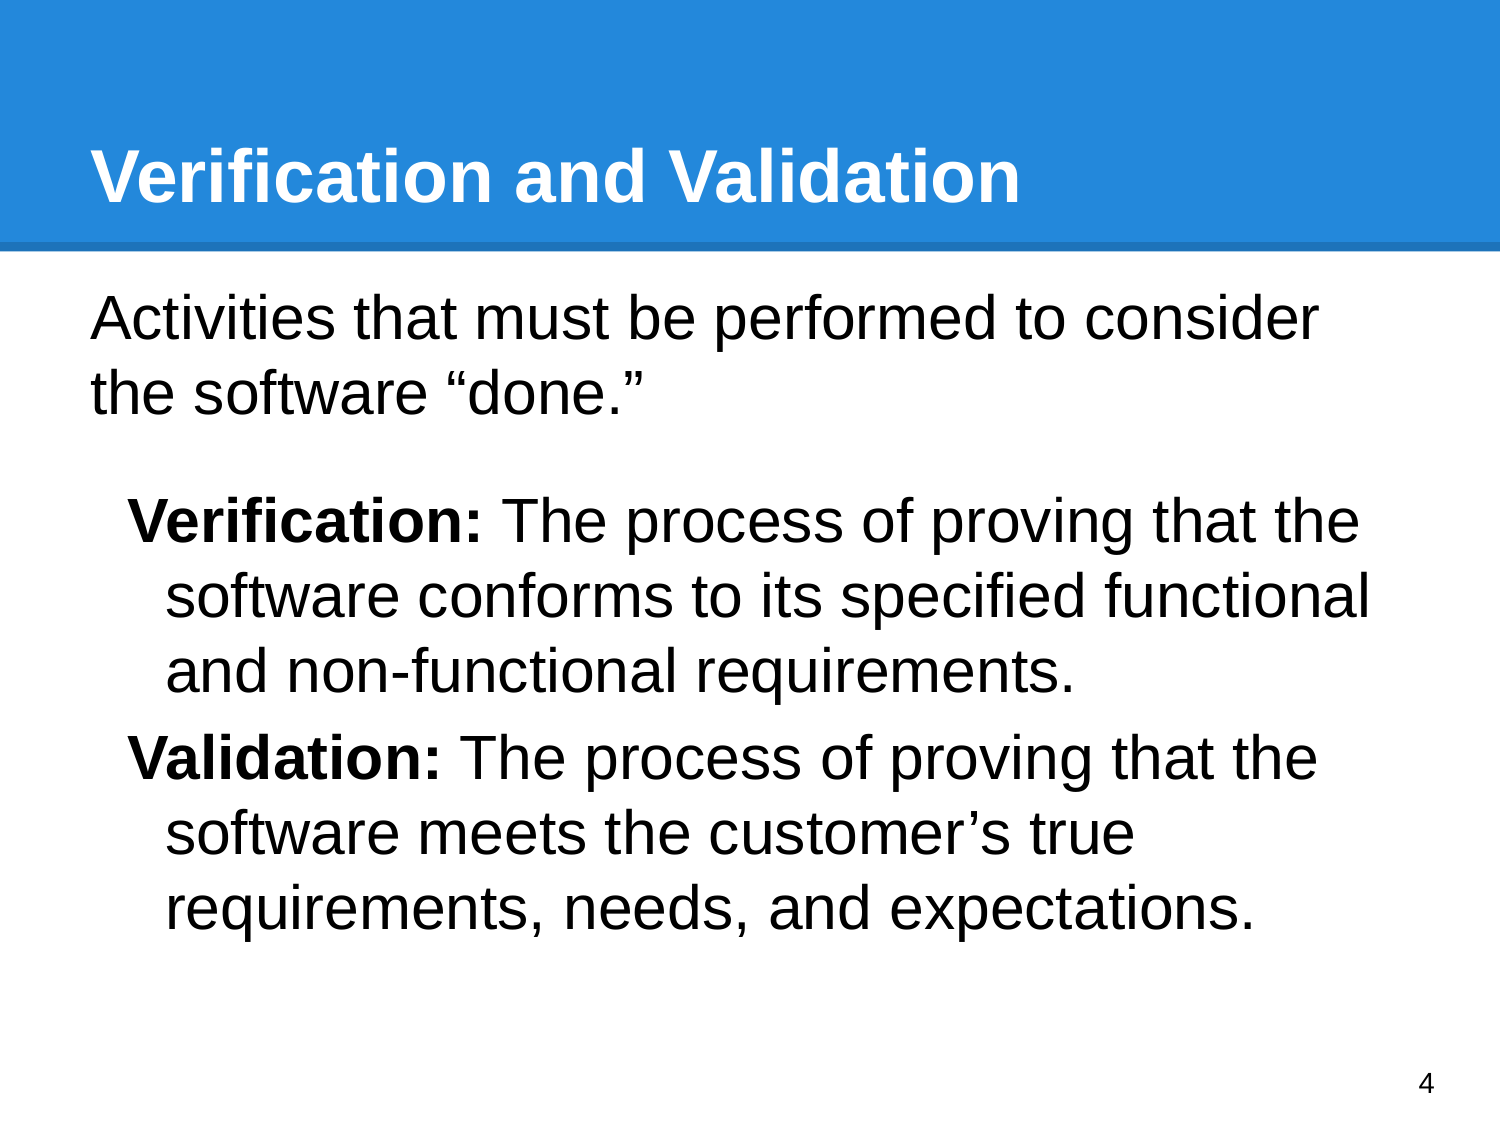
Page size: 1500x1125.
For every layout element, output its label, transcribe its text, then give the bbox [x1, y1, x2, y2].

slide_number ‹#› [1403, 1038, 1494, 1125]
list Activities that must be performed to consider the software “done.” Verification: The process of proving that the software conforms to its specified functional and non-functional requirements. Validation: The process of proving that the software meets the customer’s true requirements, needs, and expectations. [75, 262, 1425, 1078]
title Verification and Validation [75, 45, 1425, 233]
